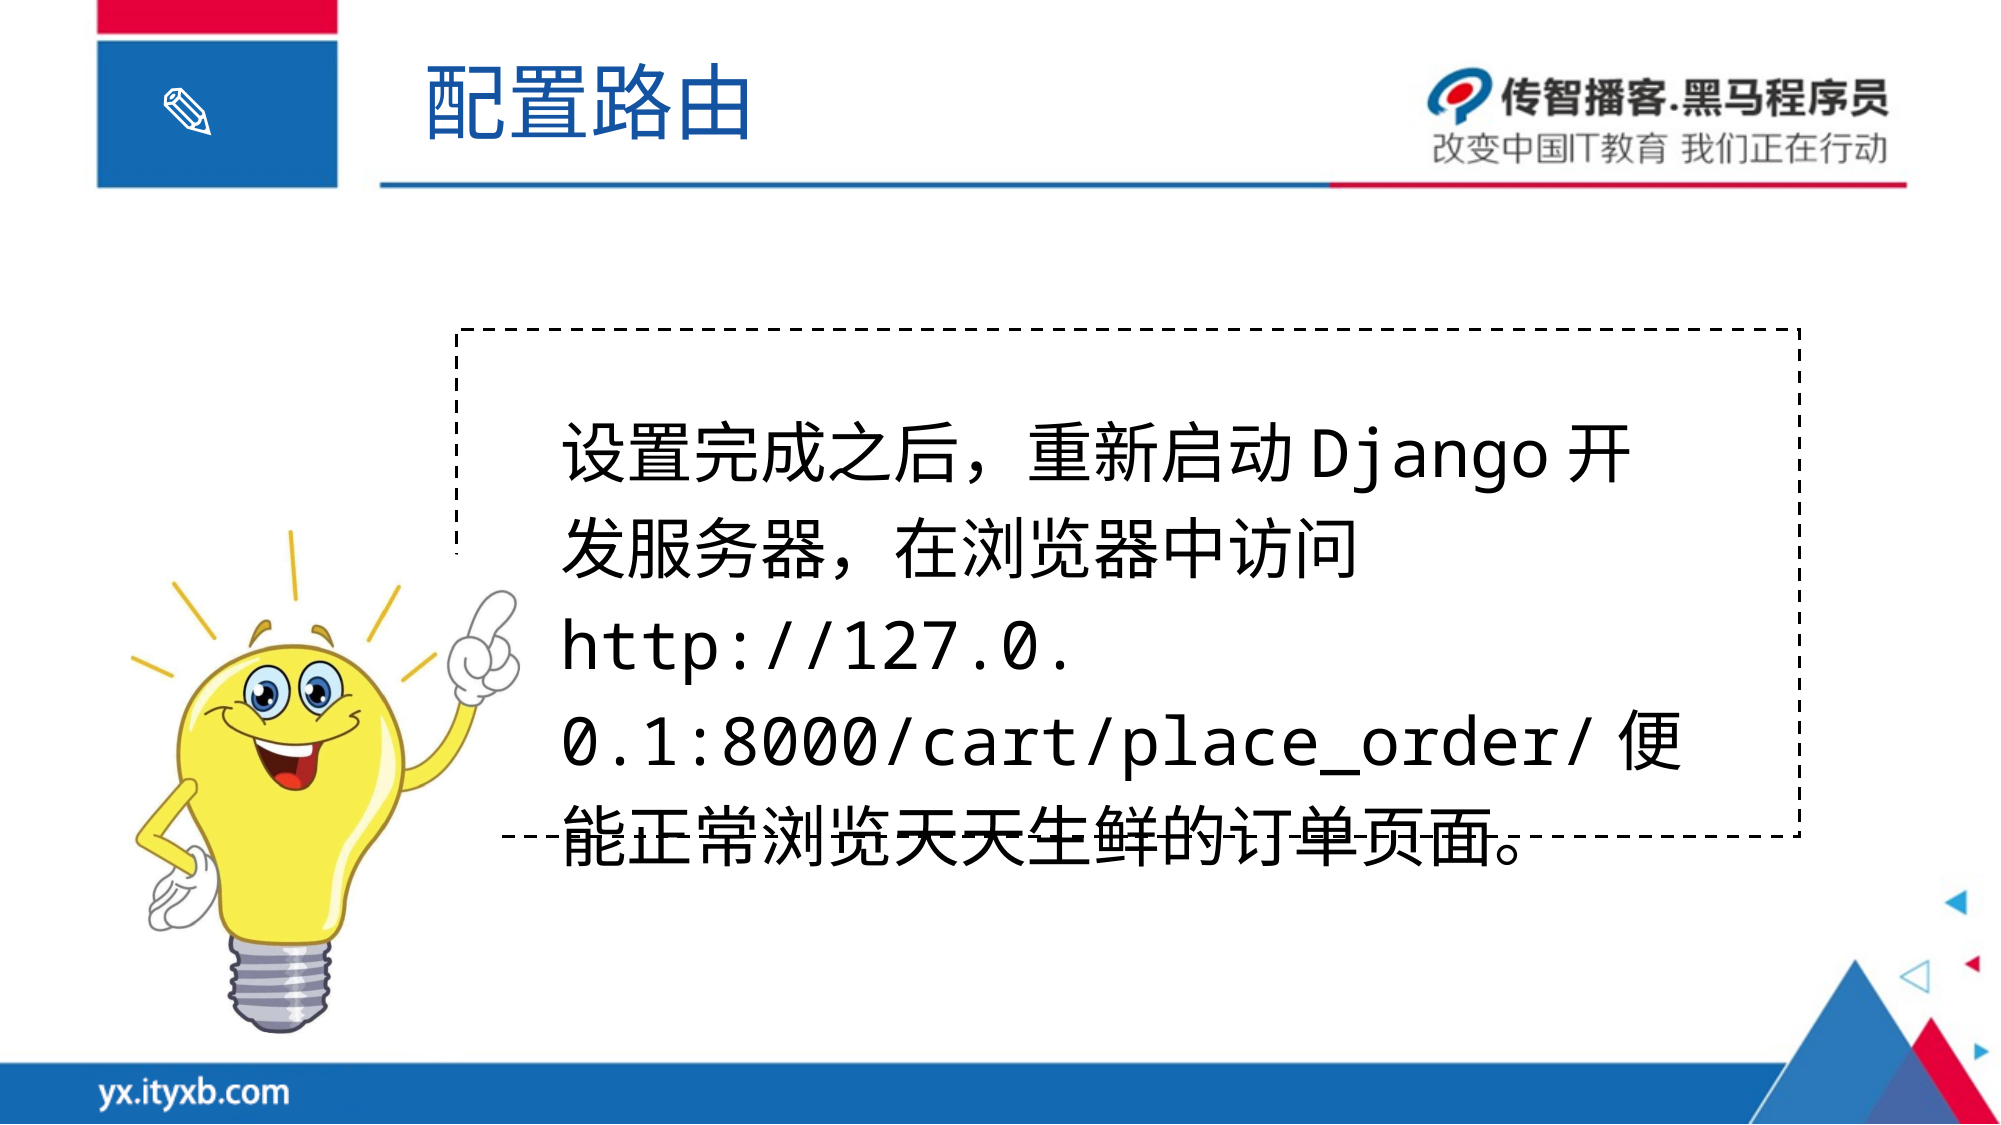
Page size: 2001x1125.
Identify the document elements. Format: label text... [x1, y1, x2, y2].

text_box [455, 328, 1801, 837]
text_box 设置完成之后，重新启动Django开发服务器，在浏览器中访问http://127.0. 0.1:8000/cart/place_order/便能正常浏览天天生鲜的订单页面。 [545, 837, 1712, 883]
text_box 配置路由 [409, 43, 1292, 158]
picture [0, 0, 2000, 1124]
